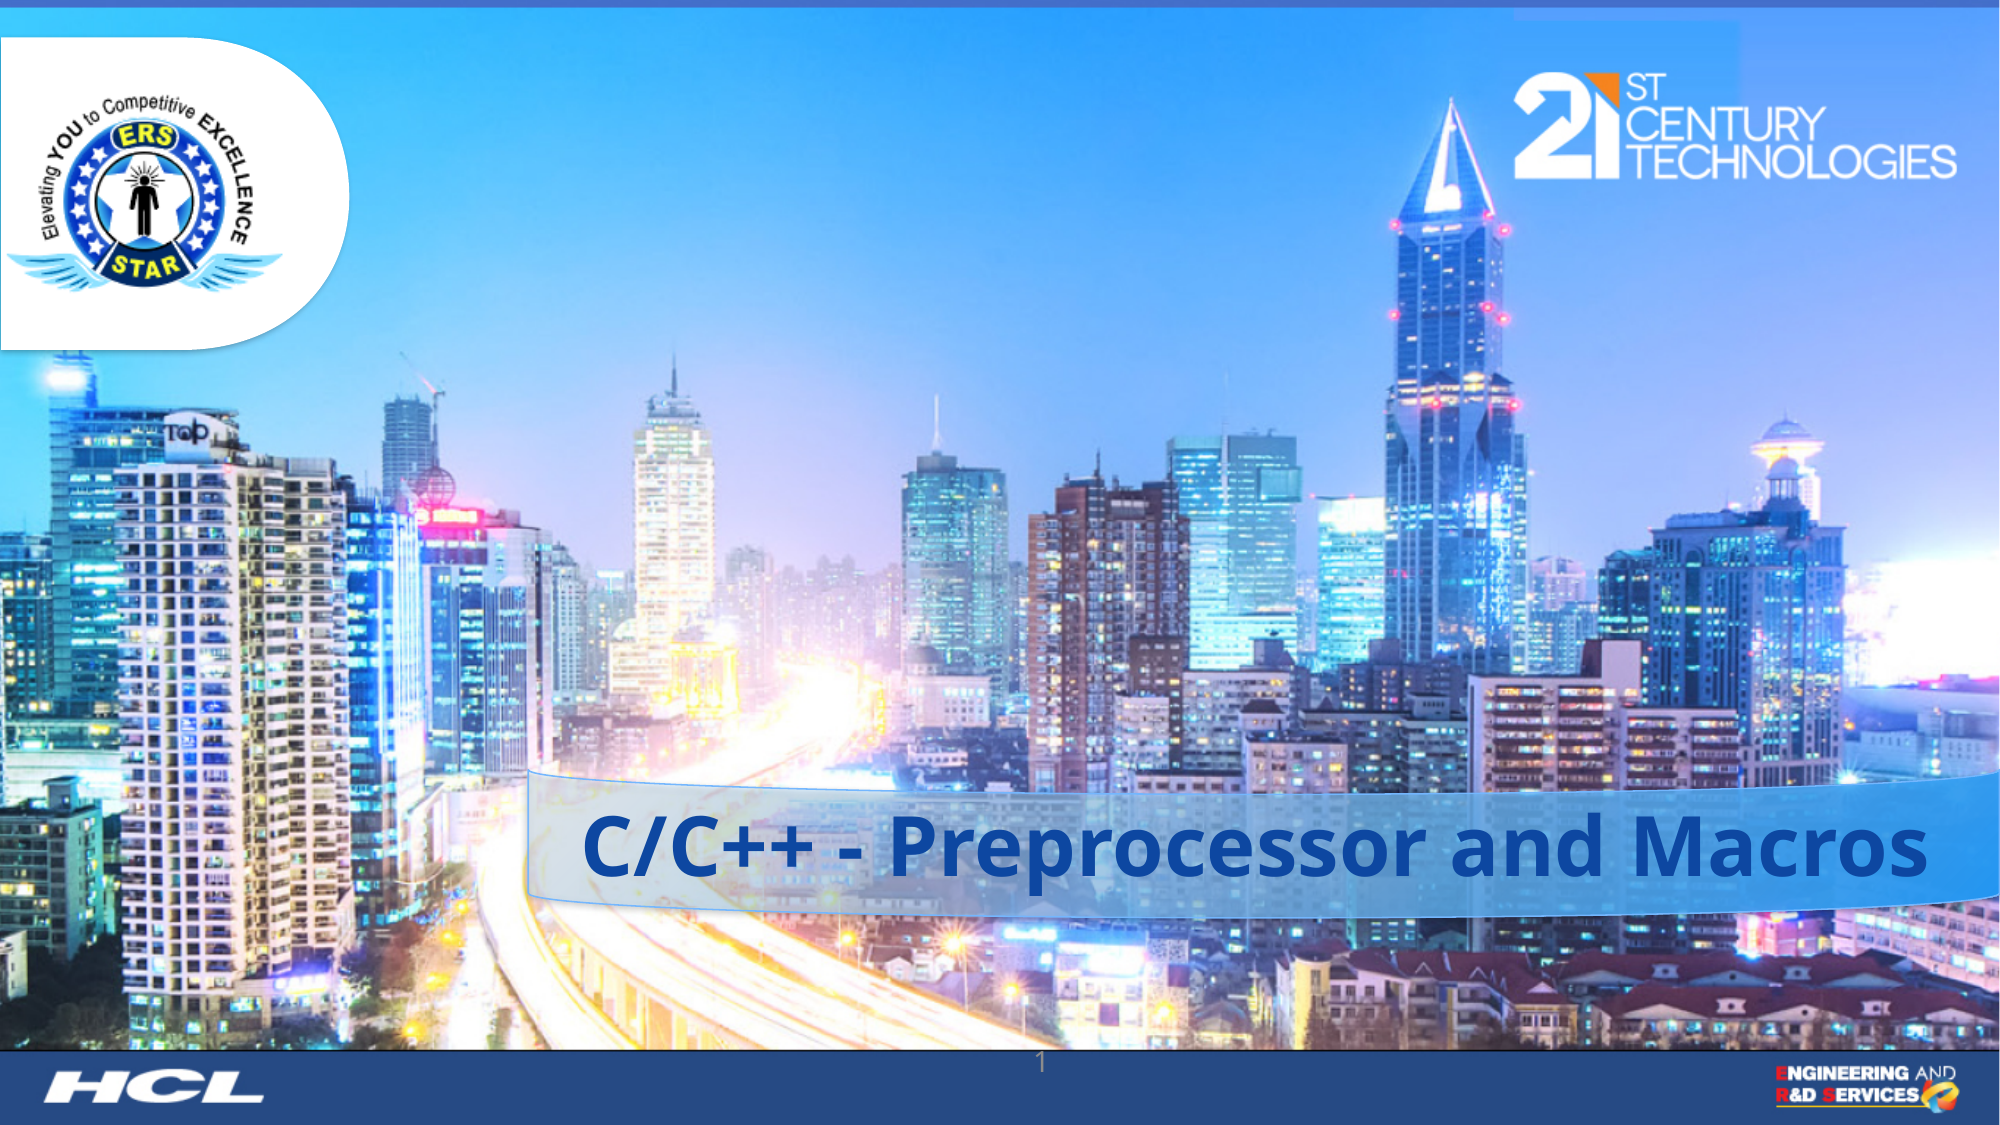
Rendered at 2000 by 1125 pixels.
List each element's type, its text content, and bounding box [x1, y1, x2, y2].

picture [0, 0, 2000, 1125]
text_box C/C++ - Preprocessor and Macros [512, 774, 2000, 913]
slide_number 1 [808, 1033, 1275, 1094]
